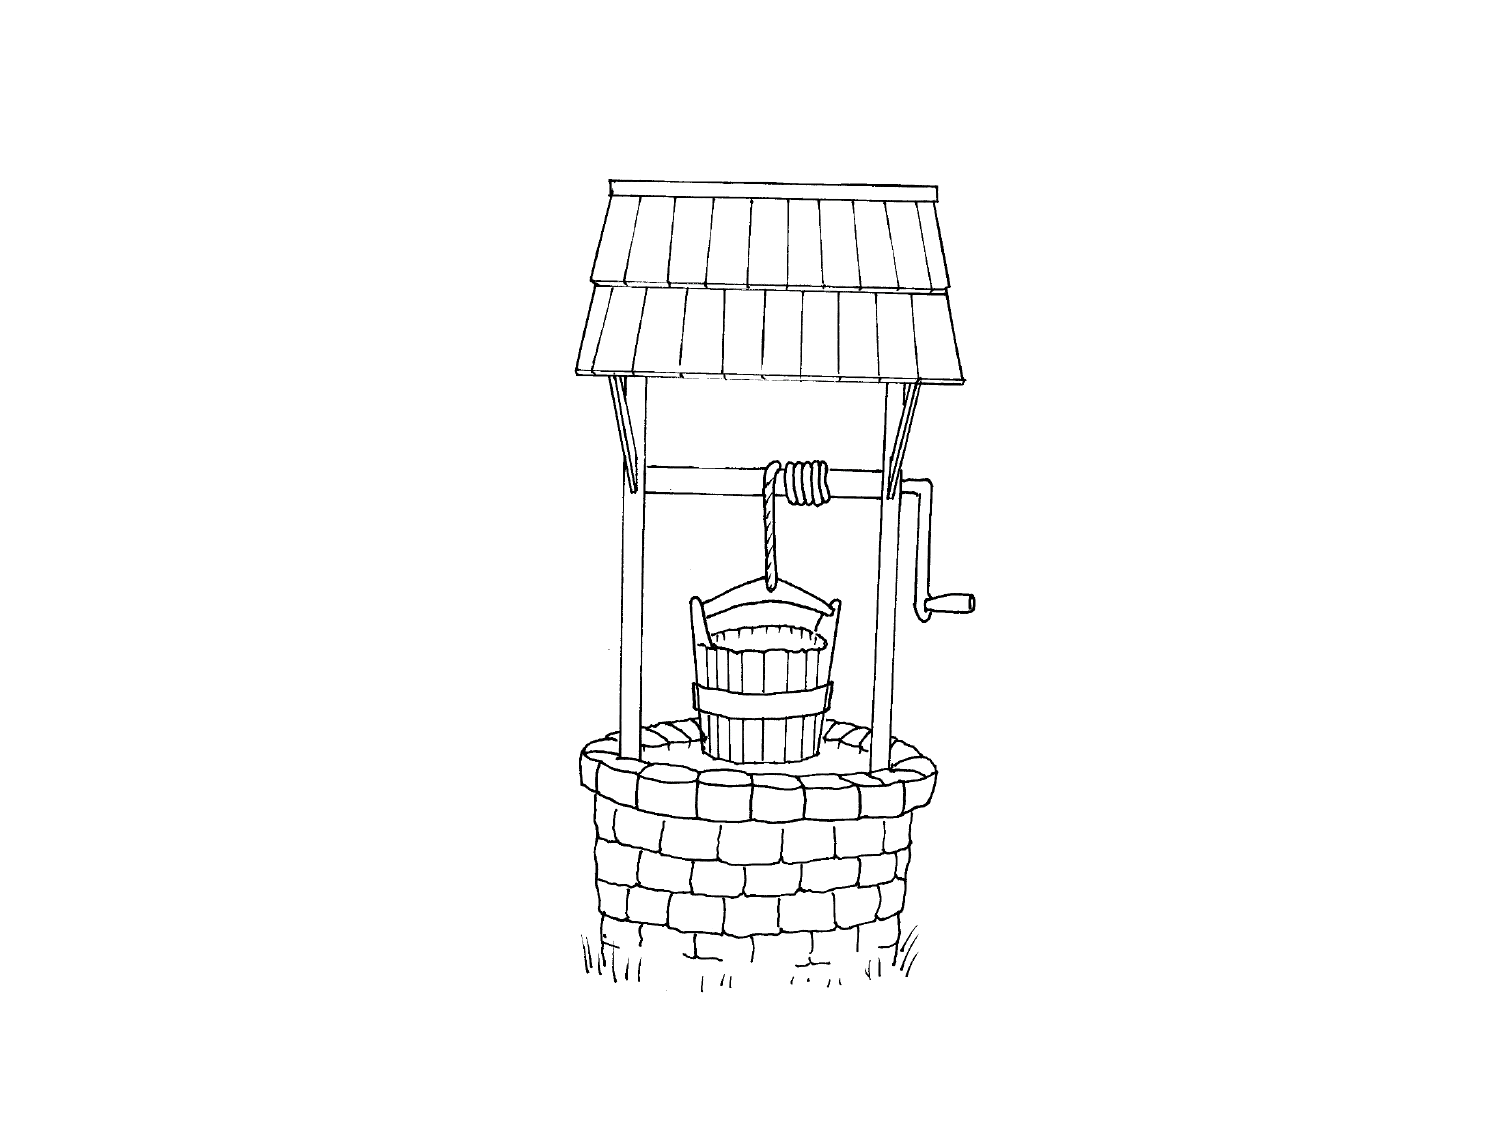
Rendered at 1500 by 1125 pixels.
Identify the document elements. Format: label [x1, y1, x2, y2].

picture [569, 175, 984, 995]
